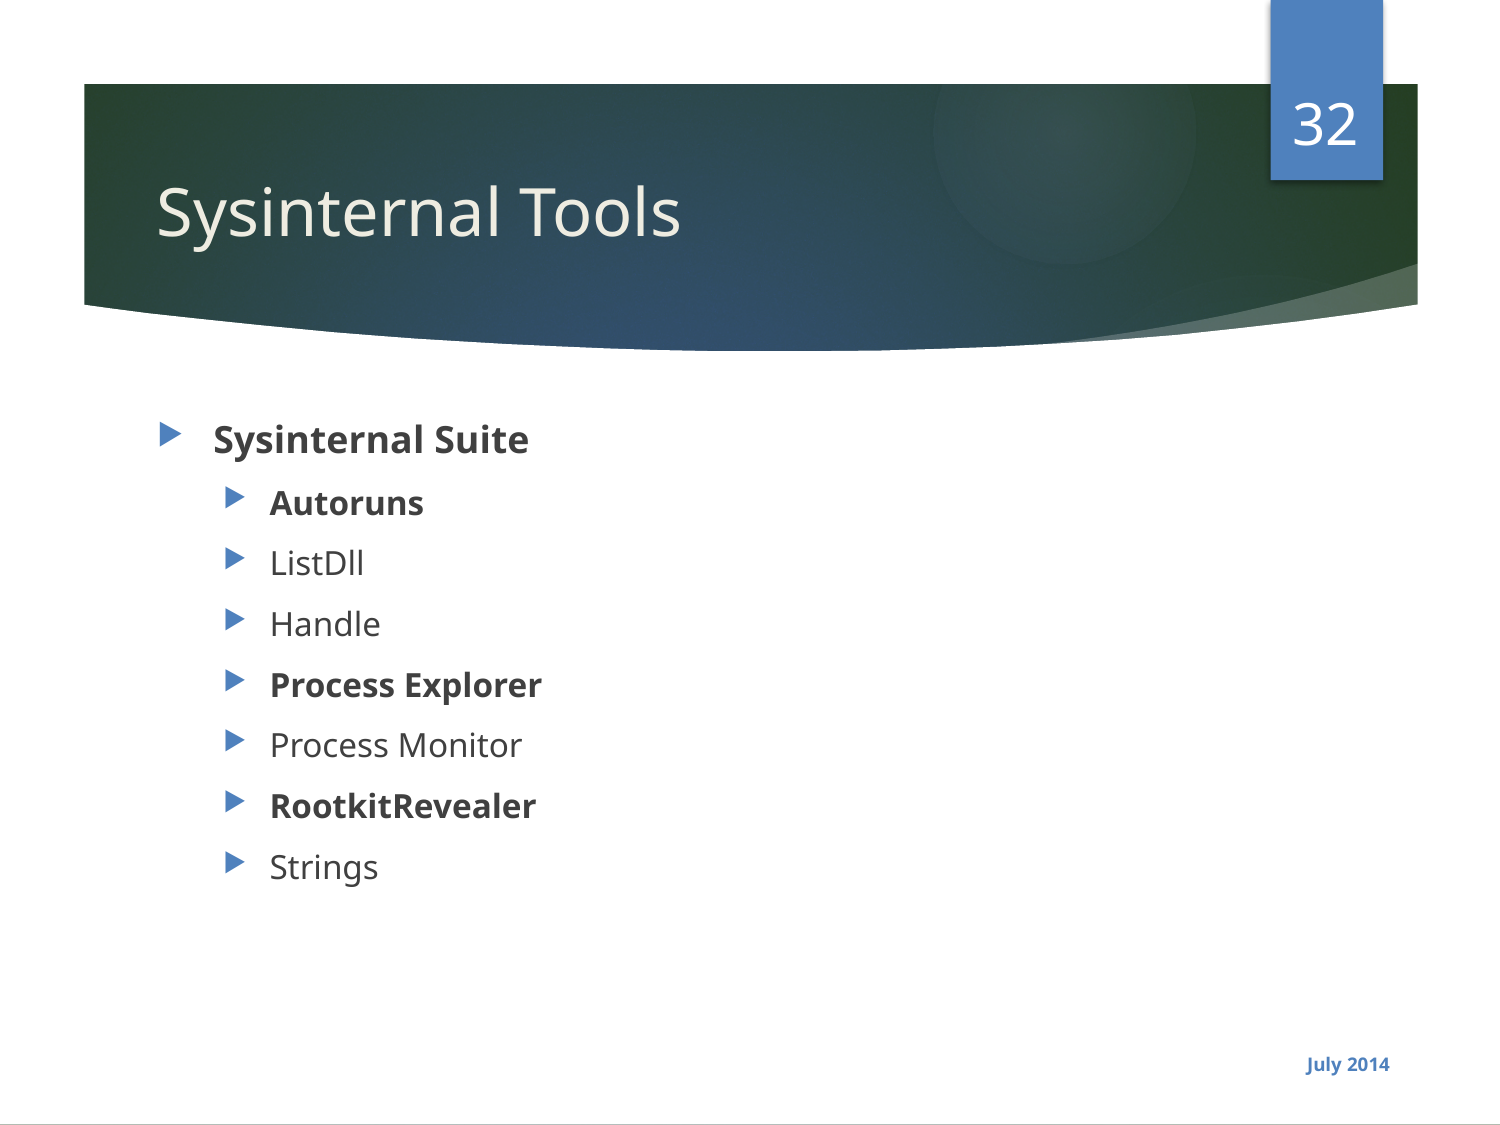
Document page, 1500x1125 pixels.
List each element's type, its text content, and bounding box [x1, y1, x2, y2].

title Sysinternal Tools [141, 151, 1183, 269]
slide_number 32 [1273, 48, 1378, 175]
list Sysinternal Suite Autoruns ListDll Handle Process Explorer Process Monitor RootkitRevealer Strings [142, 408, 1378, 988]
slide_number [1242, 1045, 1405, 1083]
